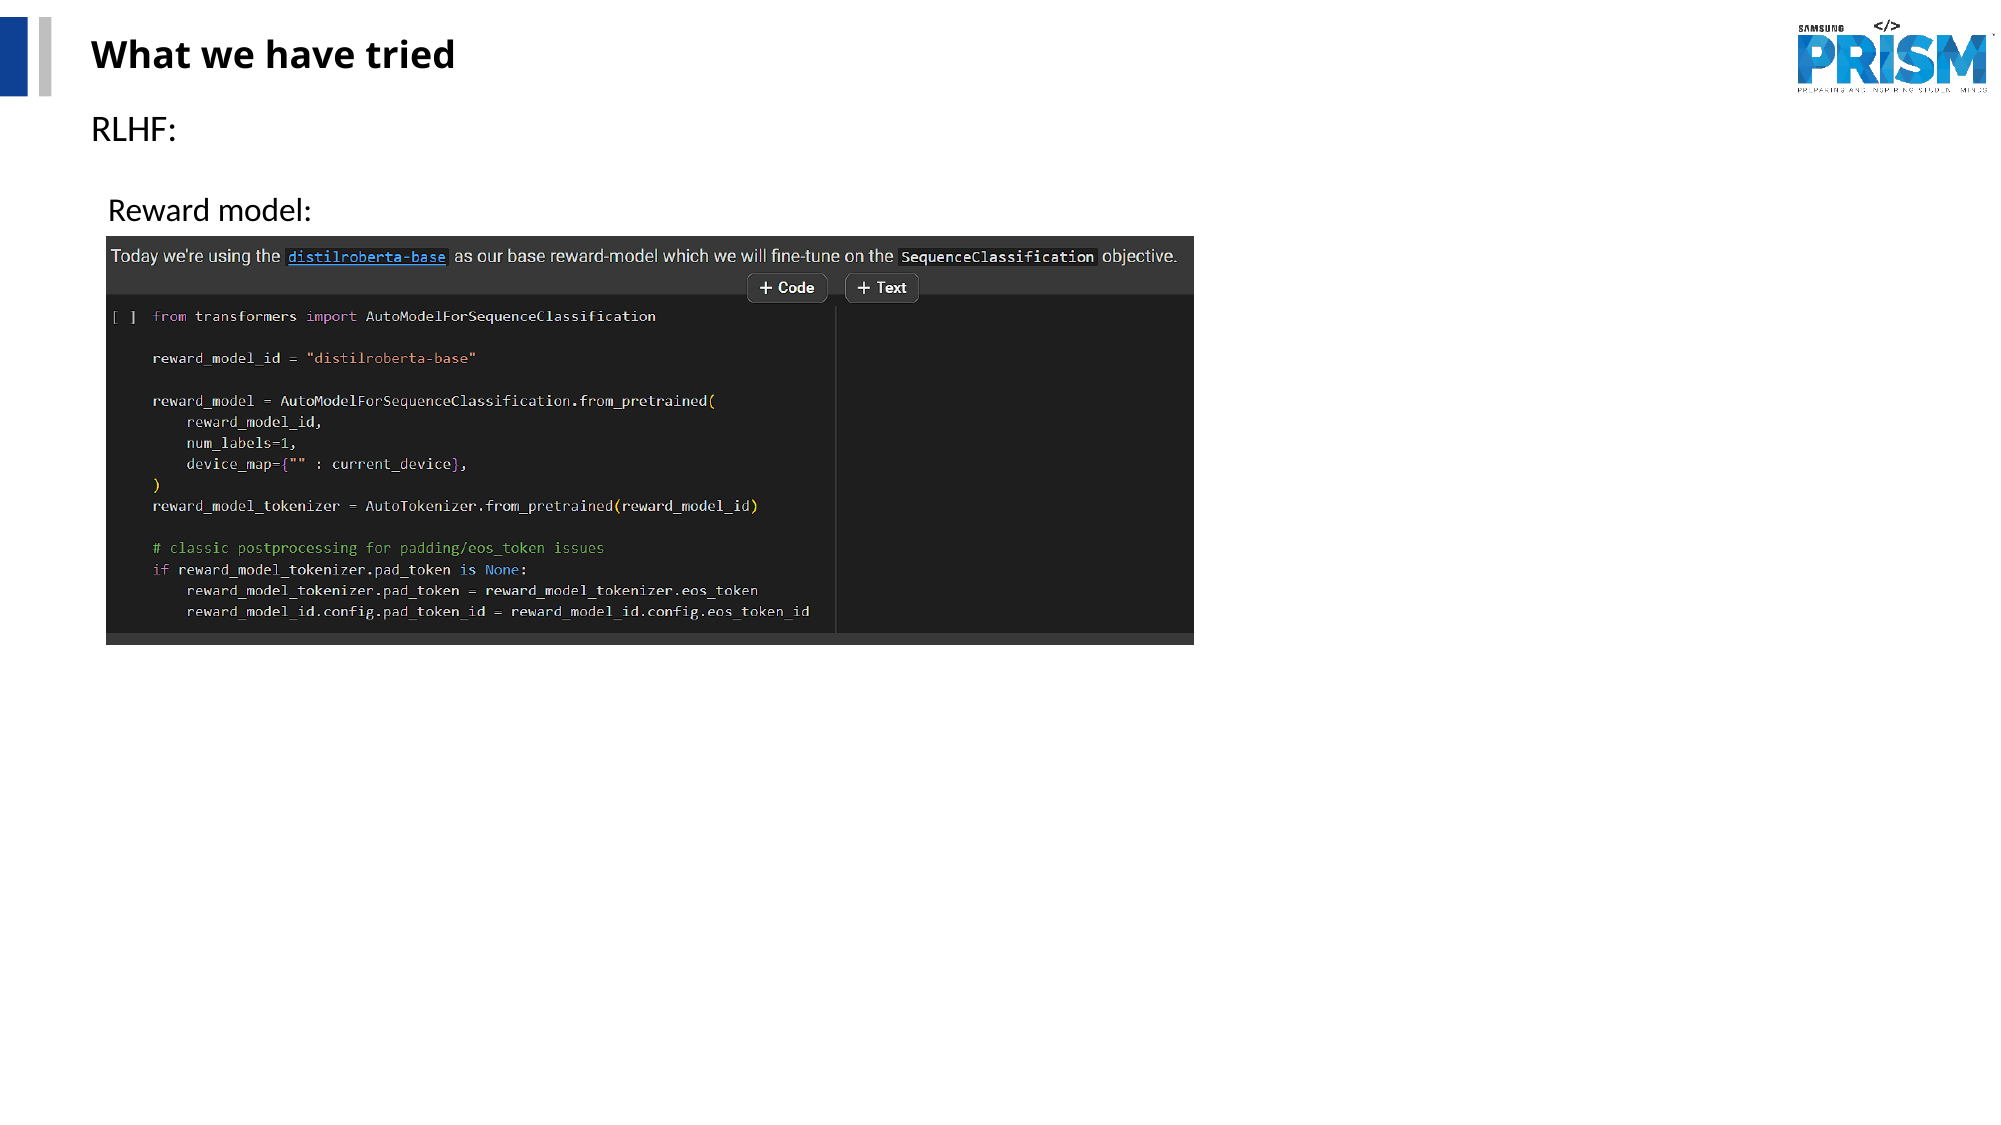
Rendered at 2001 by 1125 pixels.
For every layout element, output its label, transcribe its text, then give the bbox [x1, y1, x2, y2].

picture [106, 236, 1194, 645]
text_box [0, 16, 29, 97]
title What we have tried [76, 28, 651, 86]
text_box [38, 16, 52, 97]
picture [1794, 18, 2000, 97]
text_box Reward model: [93, 180, 362, 236]
text_box RLHF: [76, 96, 395, 157]
